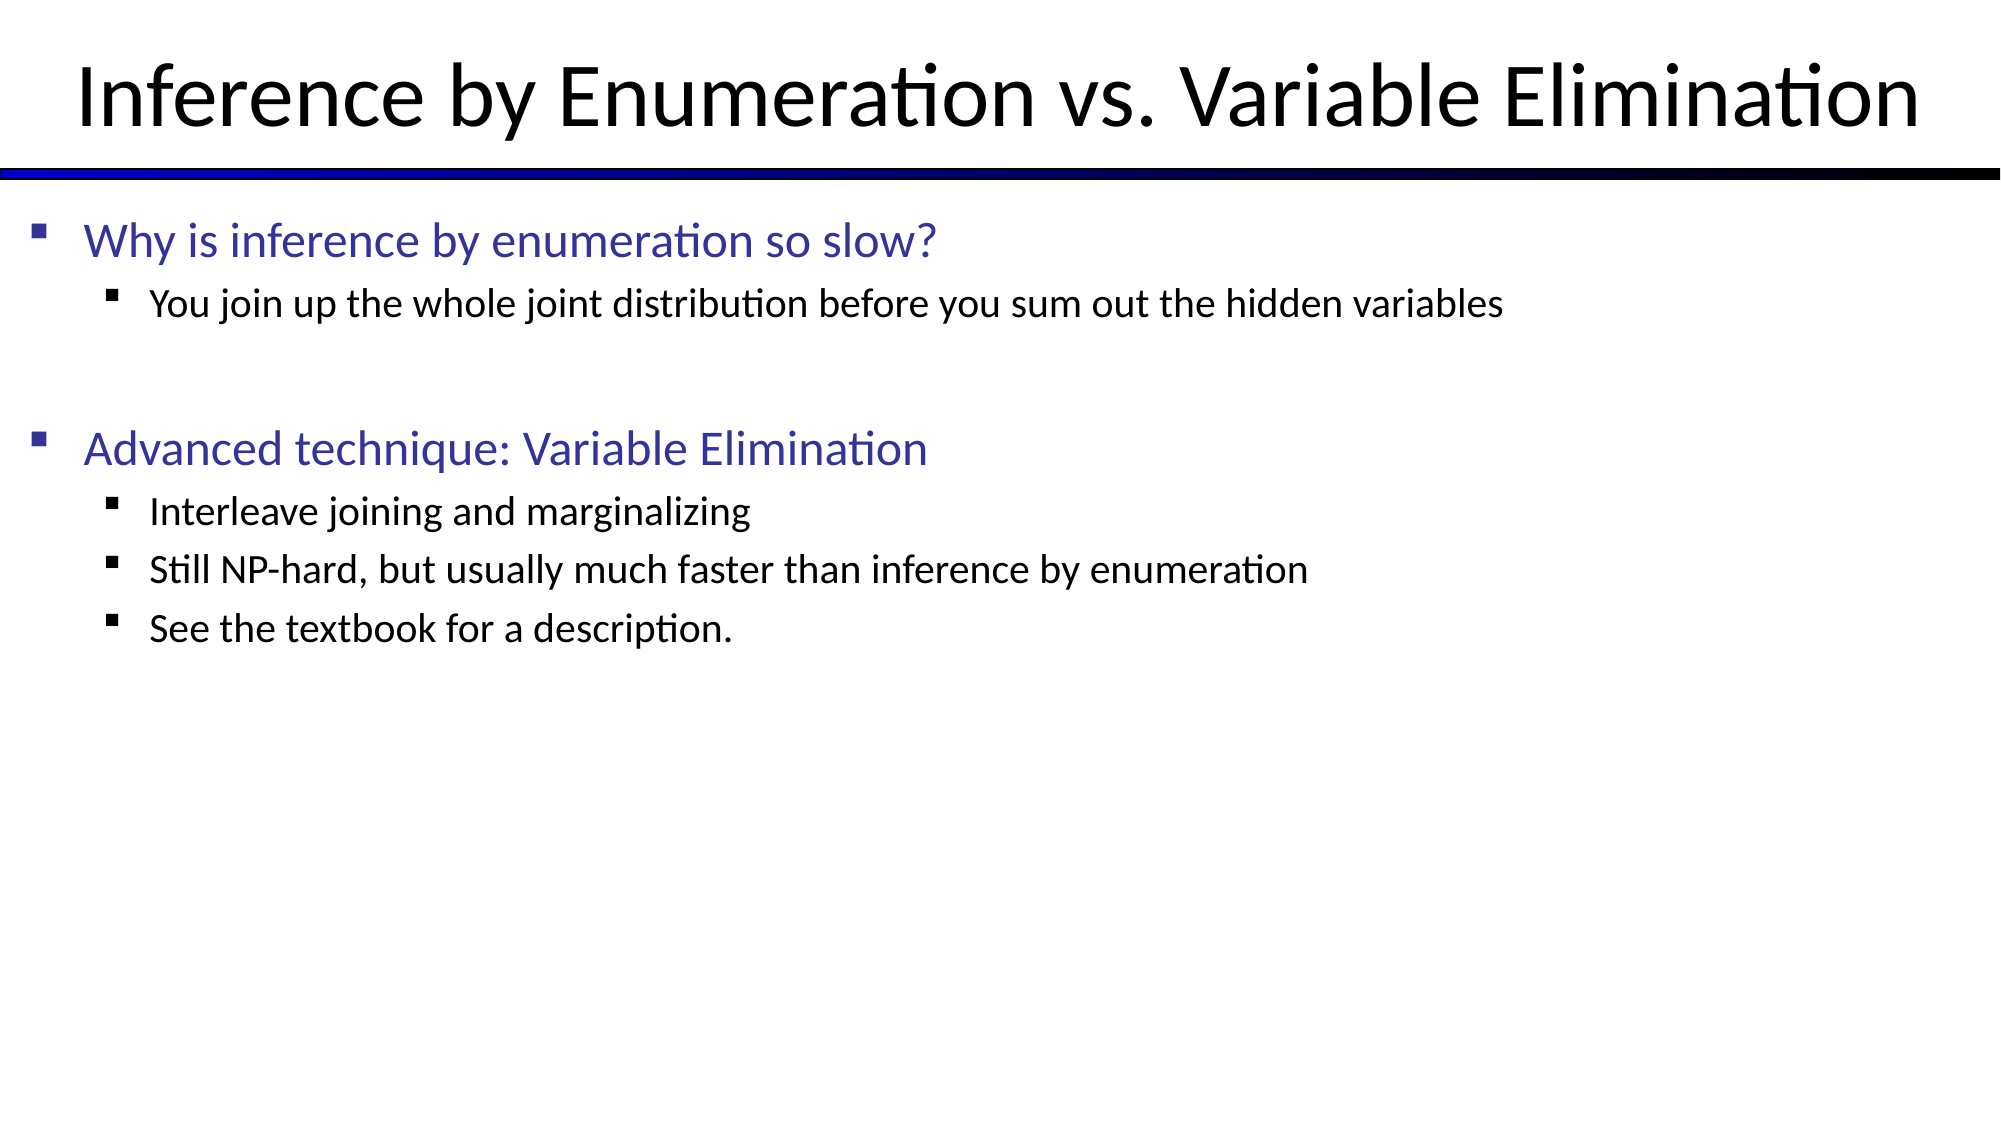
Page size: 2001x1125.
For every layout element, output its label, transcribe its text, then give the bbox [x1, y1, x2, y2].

list Why is inference by enumeration so slow? You join up the whole joint distribution before you sum out the hidden variables Advanced technique: Variable Elimination Interleave joining and marginalizing Still NP-hard, but usually much faster than inference by enumeration See the textbook for a description. First we’ll need some new notation: factors [12, 199, 1901, 413]
title Inference by Enumeration vs. Variable Elimination [0, 0, 2000, 184]
